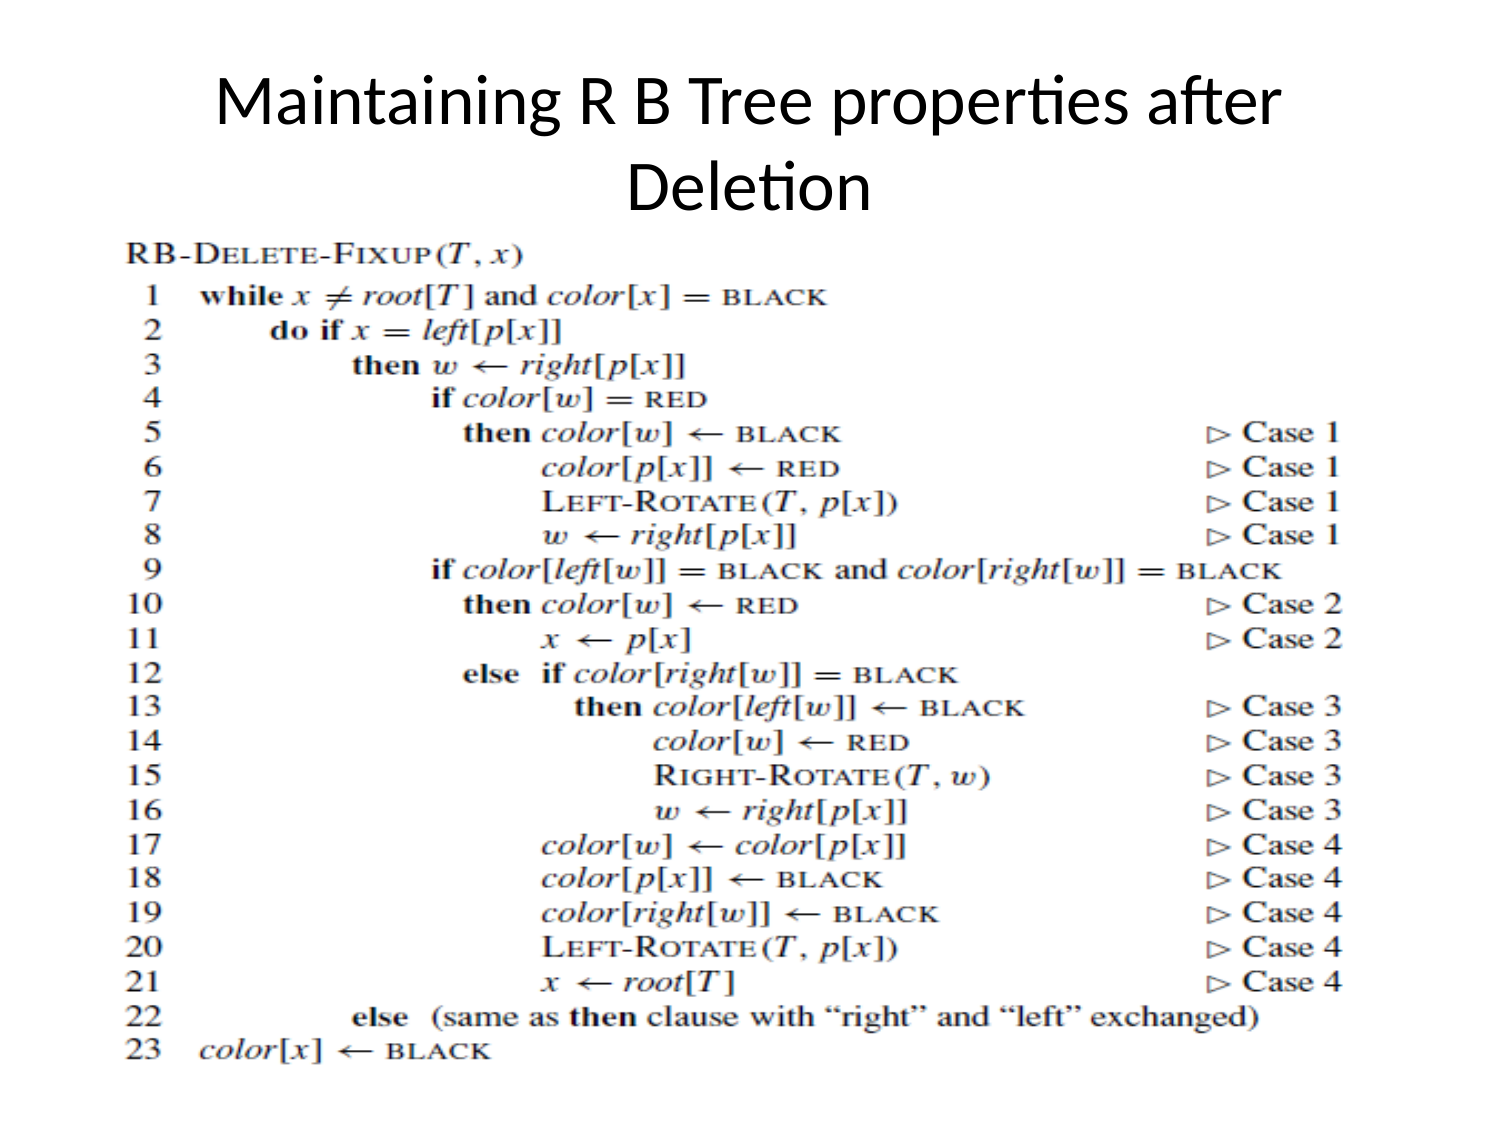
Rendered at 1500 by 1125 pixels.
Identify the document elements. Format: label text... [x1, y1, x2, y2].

title Maintaining R B Tree properties after Deletion [75, 45, 1425, 233]
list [99, 224, 1363, 1076]
